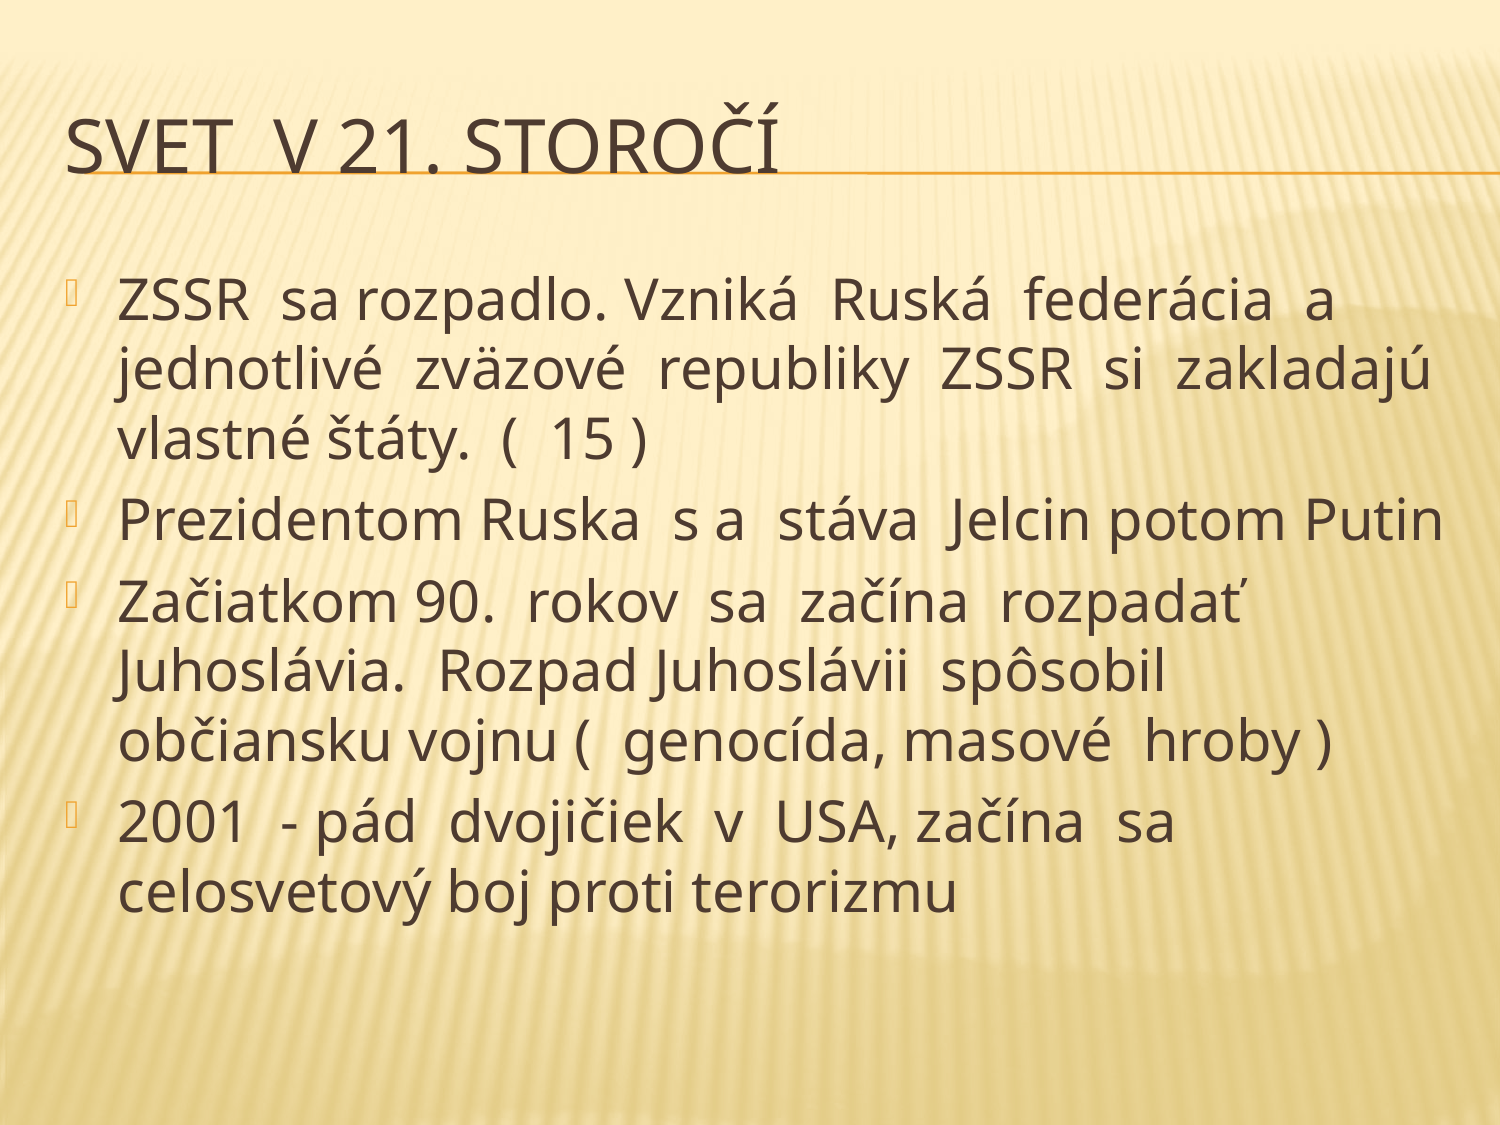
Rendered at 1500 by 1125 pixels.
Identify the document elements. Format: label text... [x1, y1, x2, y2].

list ZSSR sa rozpadlo. Vzniká Ruská federácia a jednotlivé zväzové republiky ZSSR si zakladajú vlastné štáty. ( 15 ) Prezidentom Ruska s a stáva Jelcin potom Putin Začiatkom 90. rokov sa začína rozpadať Juhoslávia. Rozpad Juhoslávii spôsobil občiansku vojnu ( genocída, masové hroby ) 2001 - pád dvojičiek v USA, začína sa celosvetový boj proti terorizmu [50, 254, 1475, 998]
title Svet v 21. storočí [50, 75, 1475, 213]
